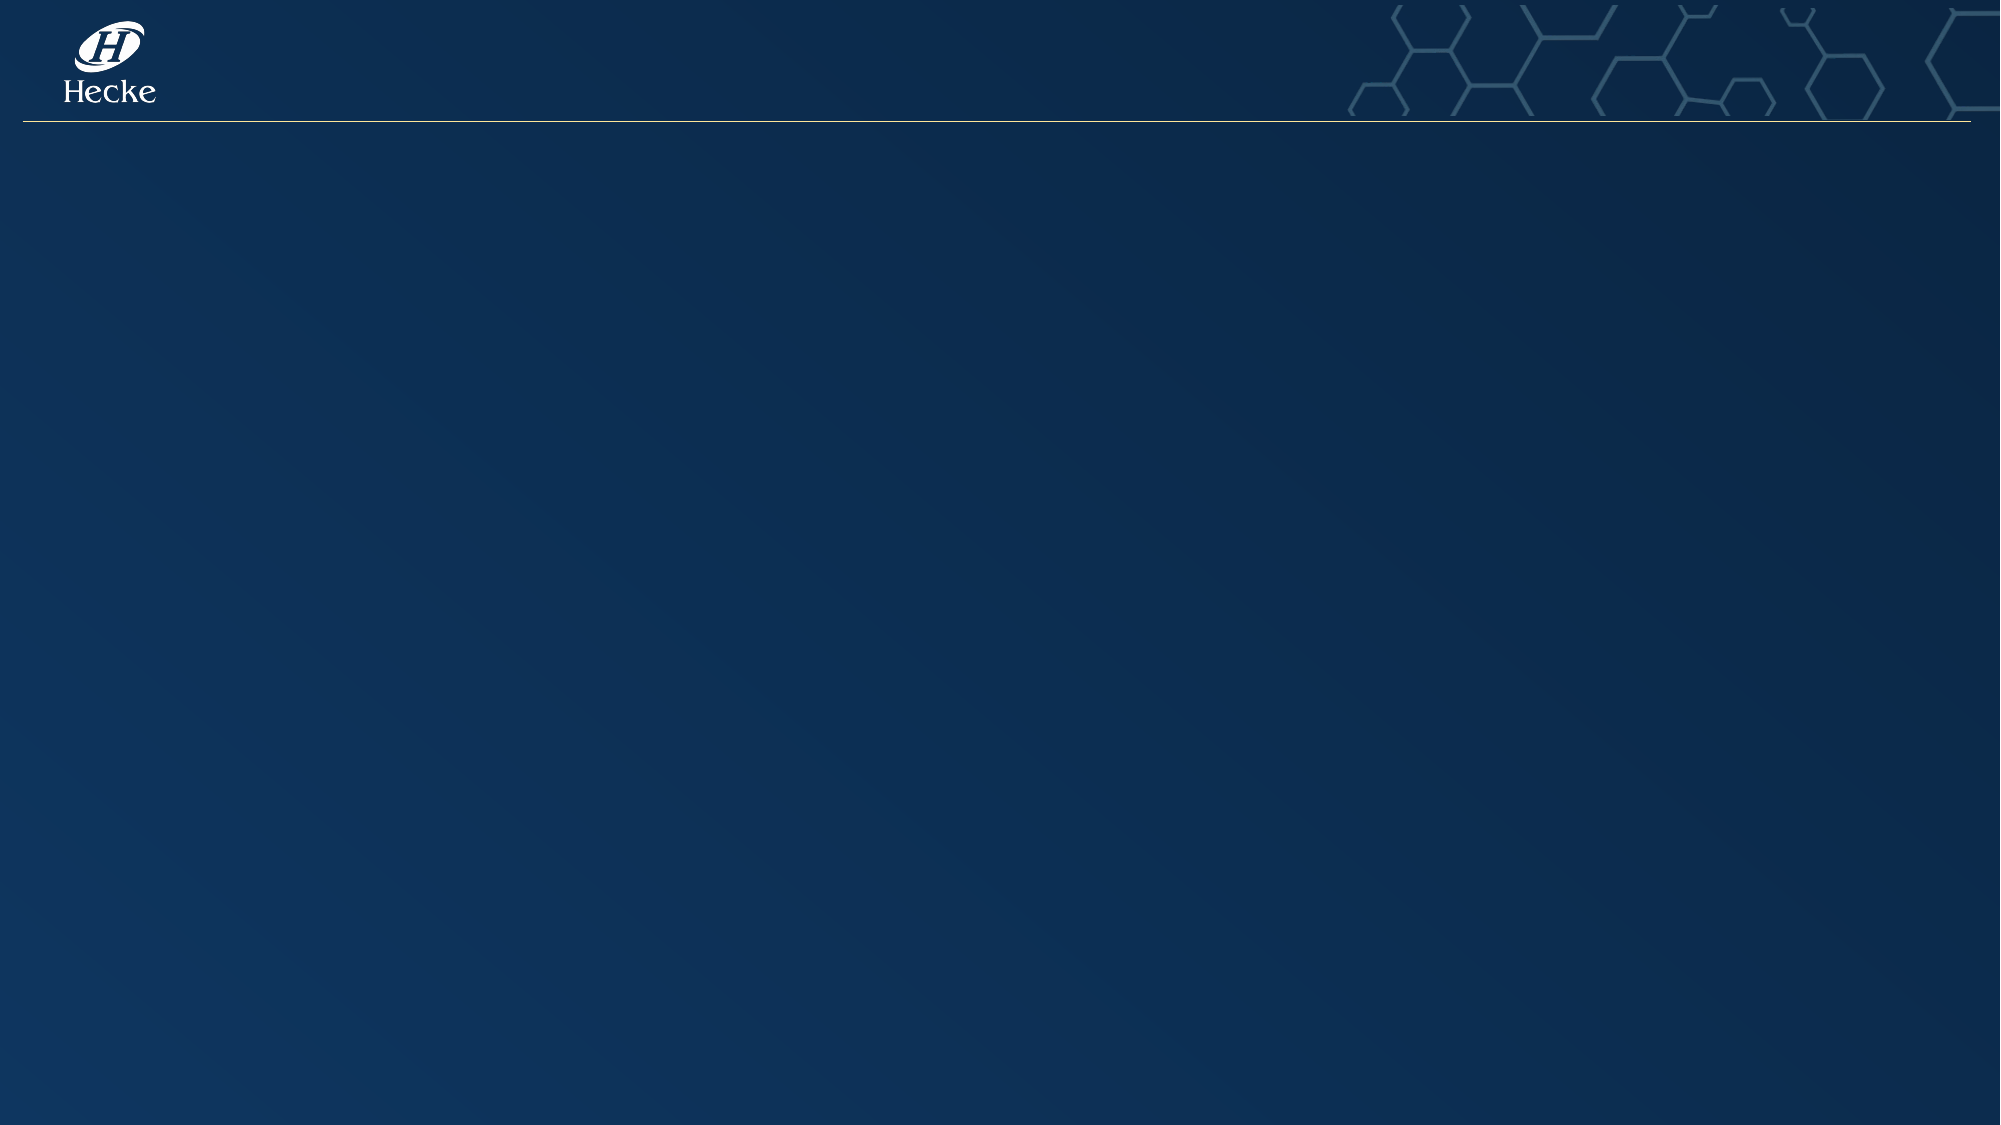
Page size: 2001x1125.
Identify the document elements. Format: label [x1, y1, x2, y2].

text_box [1246, 5, 2000, 120]
picture [59, 18, 159, 107]
